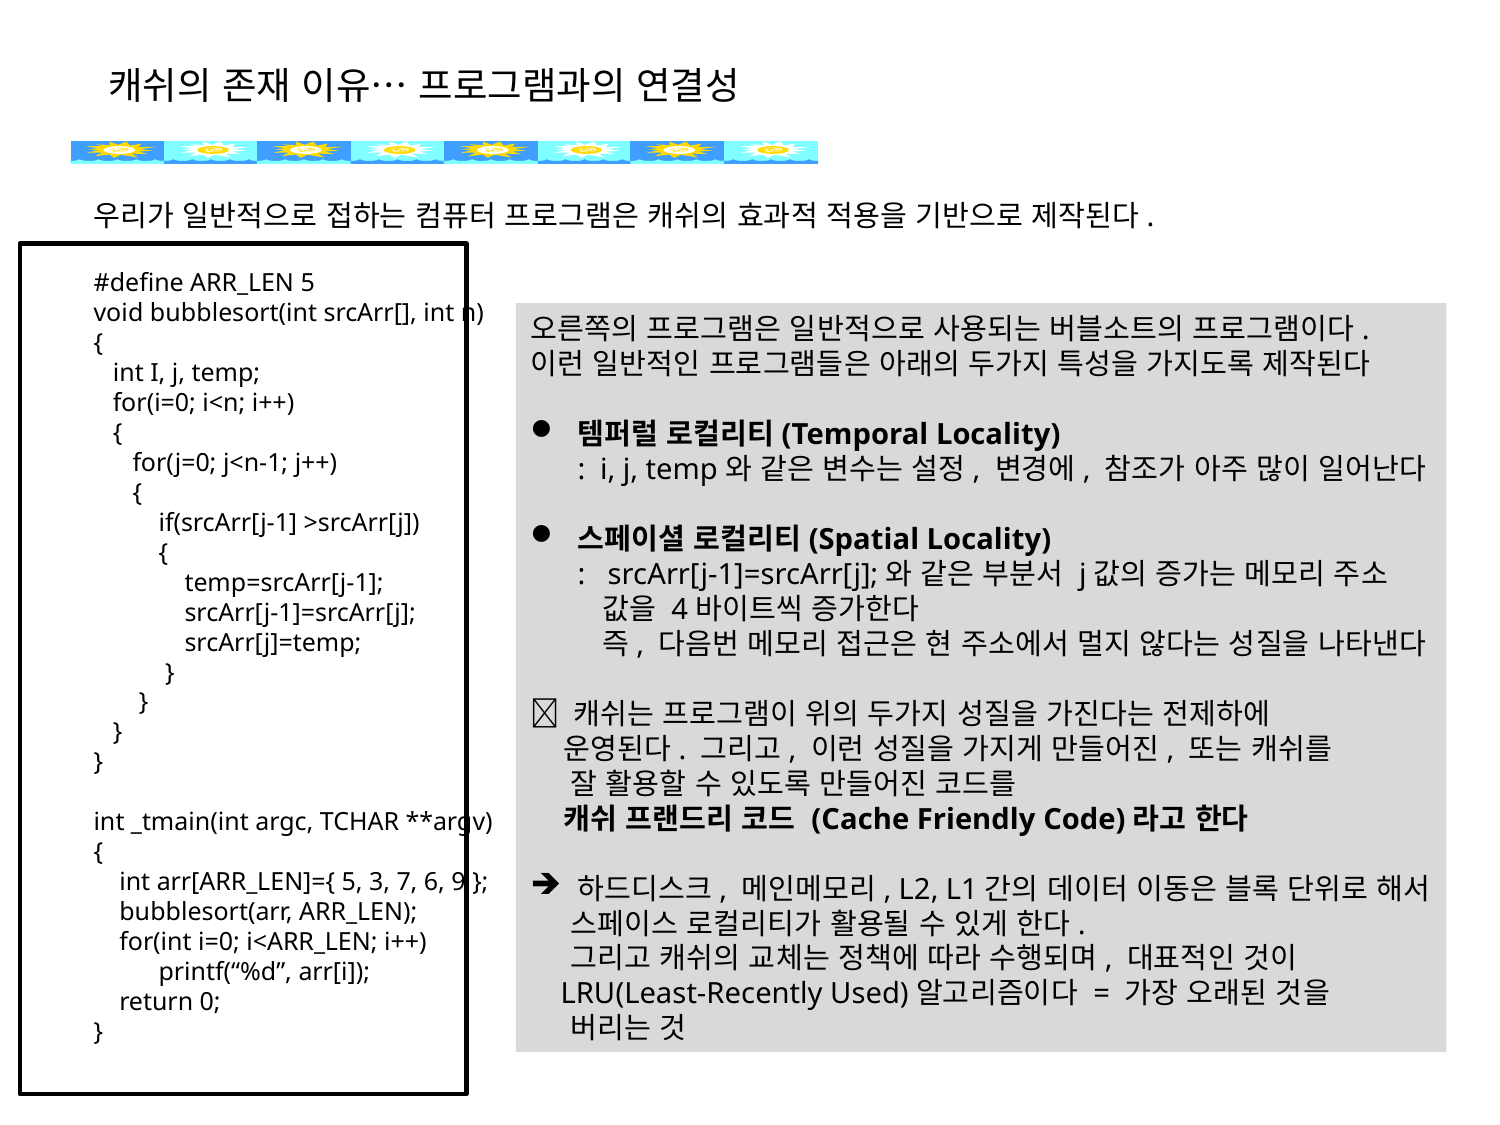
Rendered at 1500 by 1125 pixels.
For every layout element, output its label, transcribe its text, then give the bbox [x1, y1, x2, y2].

text_box 캐쉬의 존재 이유… 프로그램과의 연결성 [93, 54, 755, 115]
picture [70, 140, 819, 165]
text_box 우리가 일반적으로 접하는 컴퓨터 프로그램은 캐쉬의 효과적 적용을 기반으로 제작된다. #define ARR_LEN 5 void bubblesort(int srcArr[], int n) { int I, j, temp; for(i=0; i<n; i++) { for(j=0; j<n-1; j++) { if(srcArr[j-1] >srcArr[j]) { temp=srcArr[j-1]; srcArr[j-1]=srcArr[j]; srcArr[j]=temp; } } } } int _tmain(int argc, TCHAR **argv) { int arr[ARR_LEN]={ 5, 3, 7, 6, 9 }; bubblesort(arr, ARR_LEN); for(int i=0; i<ARR_LEN; i++) printf(“%d”, arr[i]); return 0; } [78, 189, 1170, 1053]
text_box 오른쪽의 프로그램은 일반적으로 사용되는 버블소트의 프로그램이다. 이런 일반적인 프로그램들은 아래의 두가지 특성을 가지도록 제작된다 템퍼럴 로컬리티(Temporal Locality) : i, j, temp와 같은 변수는 설정, 변경에, 참조가 아주 많이 일어난다 스페이셜 로컬리티(Spatial Locality) : srcArr[j-1]=srcArr[j];와 같은 부분서 j값의 증가는 메모리 주소 값을 4바이트씩 증가한다 즉, 다음번 메모리 접근은 현 주소에서 멀지 않다는 성질을 나타낸다  캐쉬는 프로그램이 위의 두가지 성질을 가진다는 전제하에 운영된다. 그리고, 이런 성질을 가지게 만들어진, 또는 캐쉬를 잘 활용할 수 있도록 만들어진 코드를 캐쉬 프랜드리 코드 (Cache Friendly Code)라고 한다 하드디스크, 메인메모리, L2, L1간의 데이터 이동은 블록 단위로 해서 스페이스 로컬리티가 활용될 수 있게 한다. 그리고 캐쉬의 교체는 정책에 따라 수행되며, 대표적인 것이 LRU(Least-Recently Used)알고리즘이다 = 가장 오래된 것을 버리는 것 [515, 303, 1447, 1053]
text_box [18, 241, 469, 1096]
